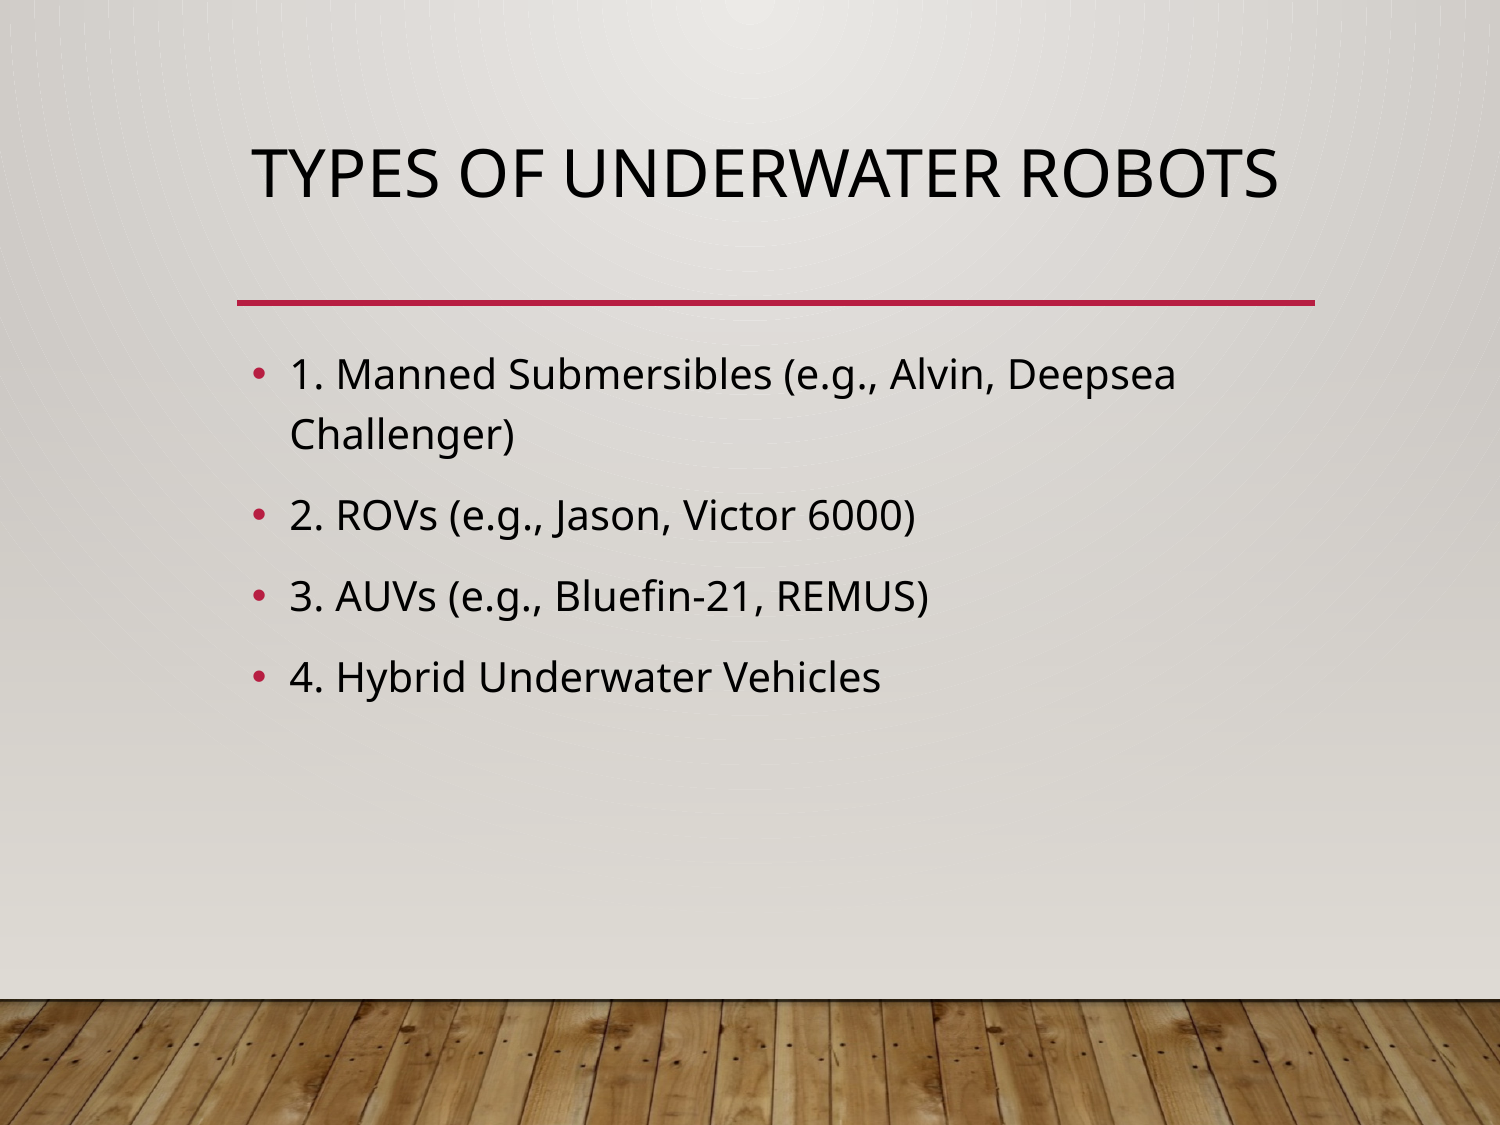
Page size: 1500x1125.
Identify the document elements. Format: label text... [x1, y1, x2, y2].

title Types of Underwater Robots [236, 131, 1315, 305]
list 1. Manned Submersibles (e.g., Alvin, Deepsea Challenger) 2. ROVs (e.g., Jason, Victor 6000) 3. AUVs (e.g., Bluefin-21, REMUS) 4. Hybrid Underwater Vehicles [236, 330, 1315, 897]
picture [0, 999, 1500, 1125]
